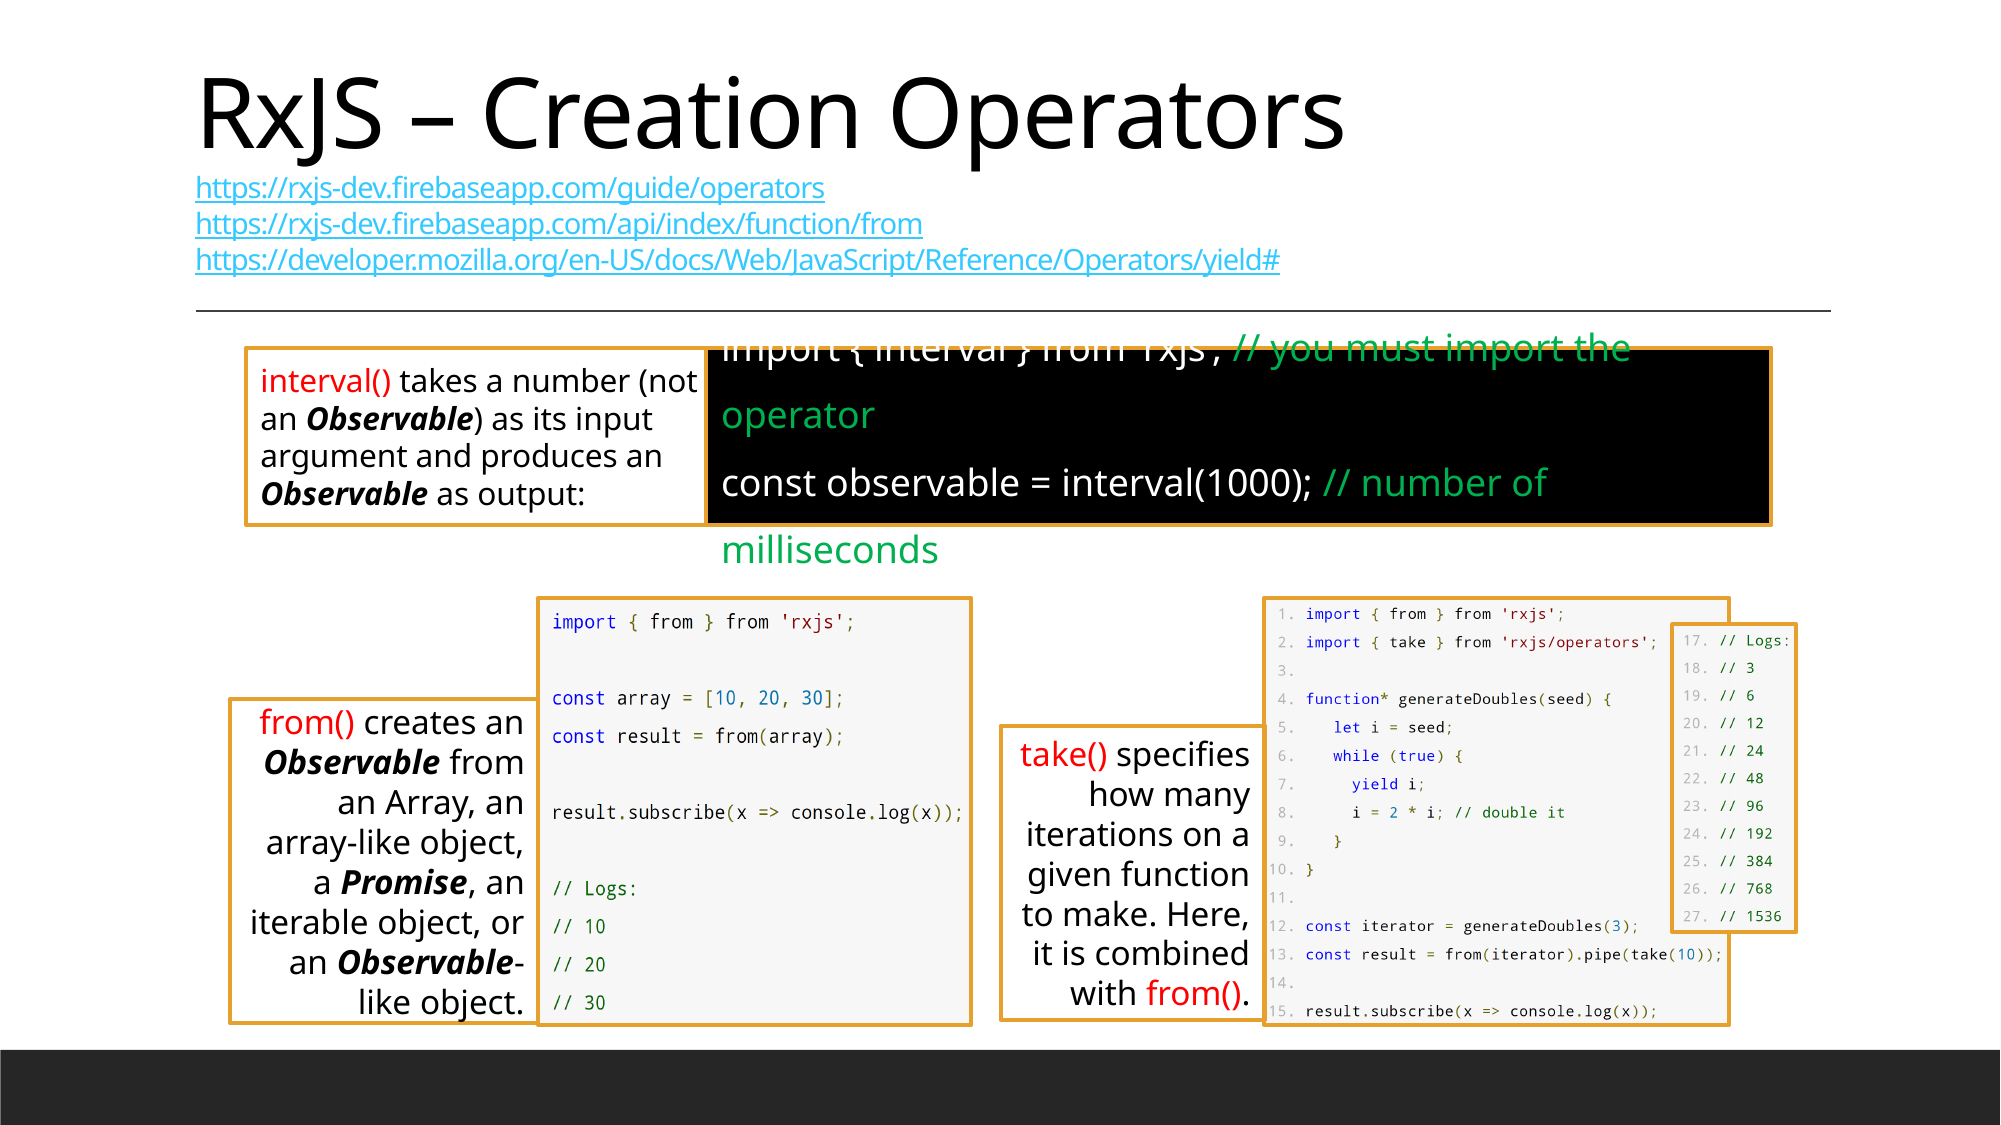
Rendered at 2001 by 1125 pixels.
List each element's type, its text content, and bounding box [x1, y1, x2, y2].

text_box from() creates an Observable from an Array, an array-like object, a Promise, an iterable object, or an Observable-like object. [229, 699, 536, 1023]
title RxJS – Creation Operators https://rxjs-dev.firebaseapp.com/guide/operators https://rxjs-dev.firebaseapp.com/api/index/function/from https://developer.mozilla.org/en-US/docs/Web/JavaScript/Reference/Operators/yield# [180, 47, 1830, 285]
picture [539, 599, 970, 1024]
list interval() takes a number (not an Observable) as its input argument and produces an Observable as output: [246, 347, 706, 526]
picture [1265, 599, 1795, 1024]
text_box take() specifies how many iterations on a given function to make. Here, it is combined with from(). [1000, 725, 1262, 1020]
text_box import { interval } from 'rxjs’; // you must import the operator const observable = interval(1000); // number of milliseconds [706, 347, 1772, 526]
